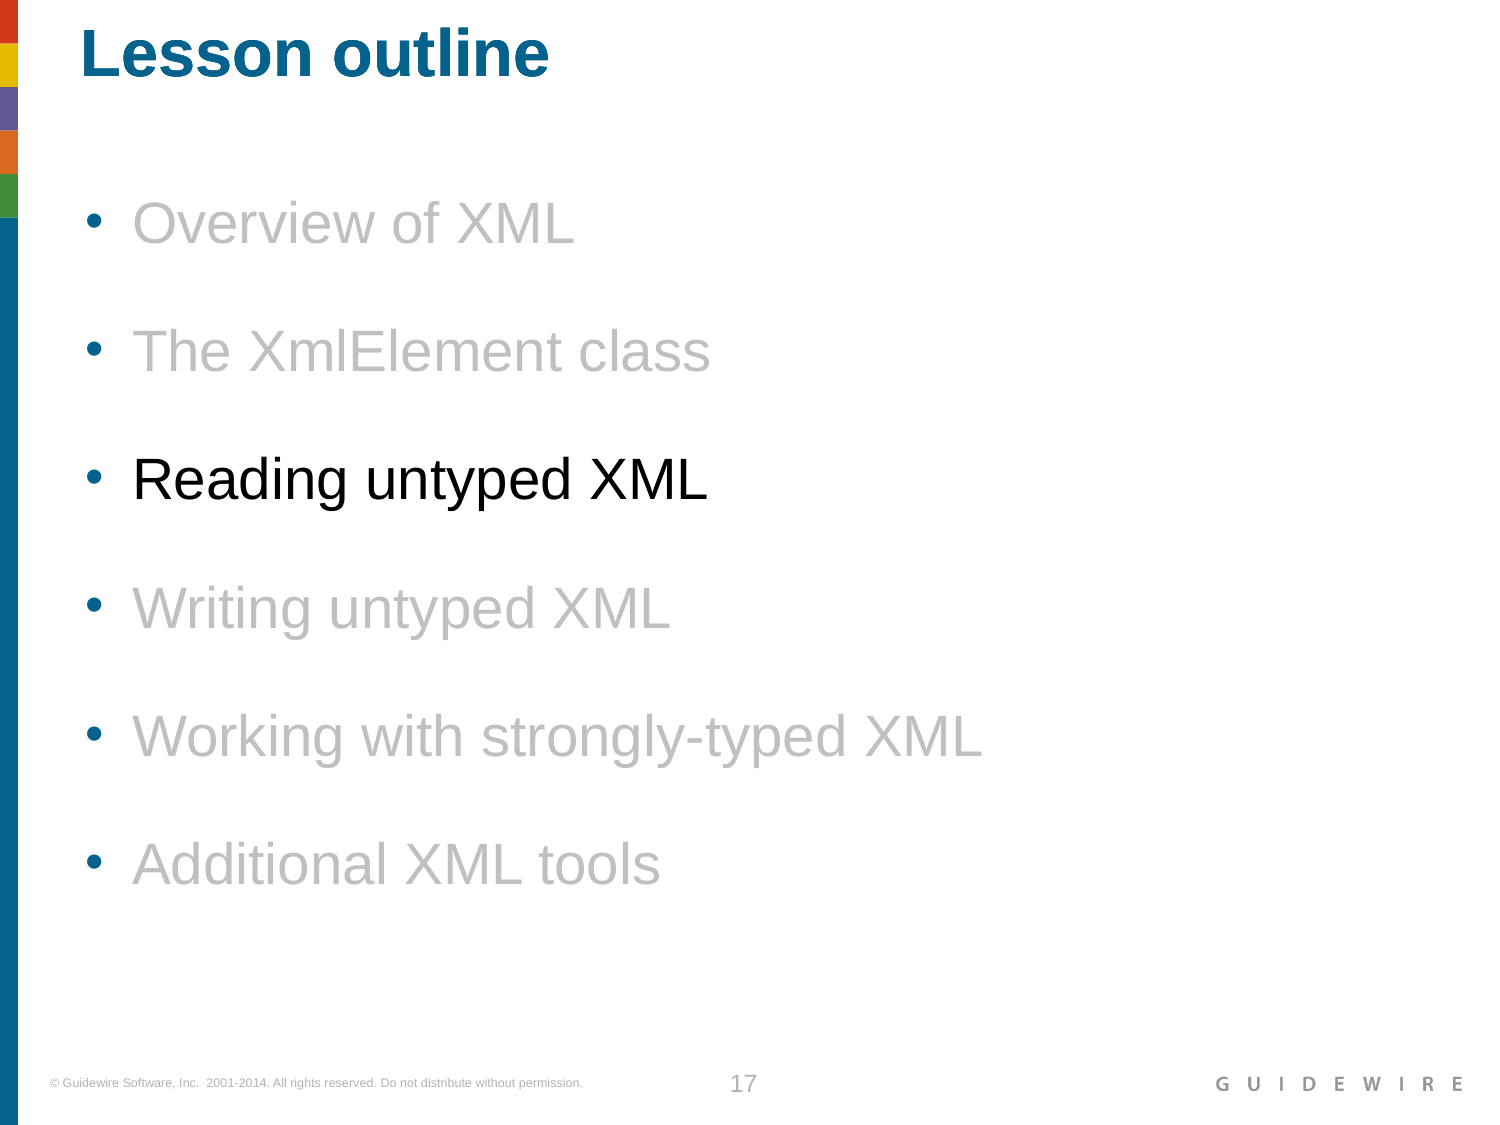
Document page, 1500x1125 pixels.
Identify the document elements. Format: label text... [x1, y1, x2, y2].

list Overview of XML The XmlElement class Reading untyped XML Writing untyped XML Working with strongly-typed XML Additional XML tools [85, 149, 1450, 1050]
picture [1215, 1073, 1480, 1096]
